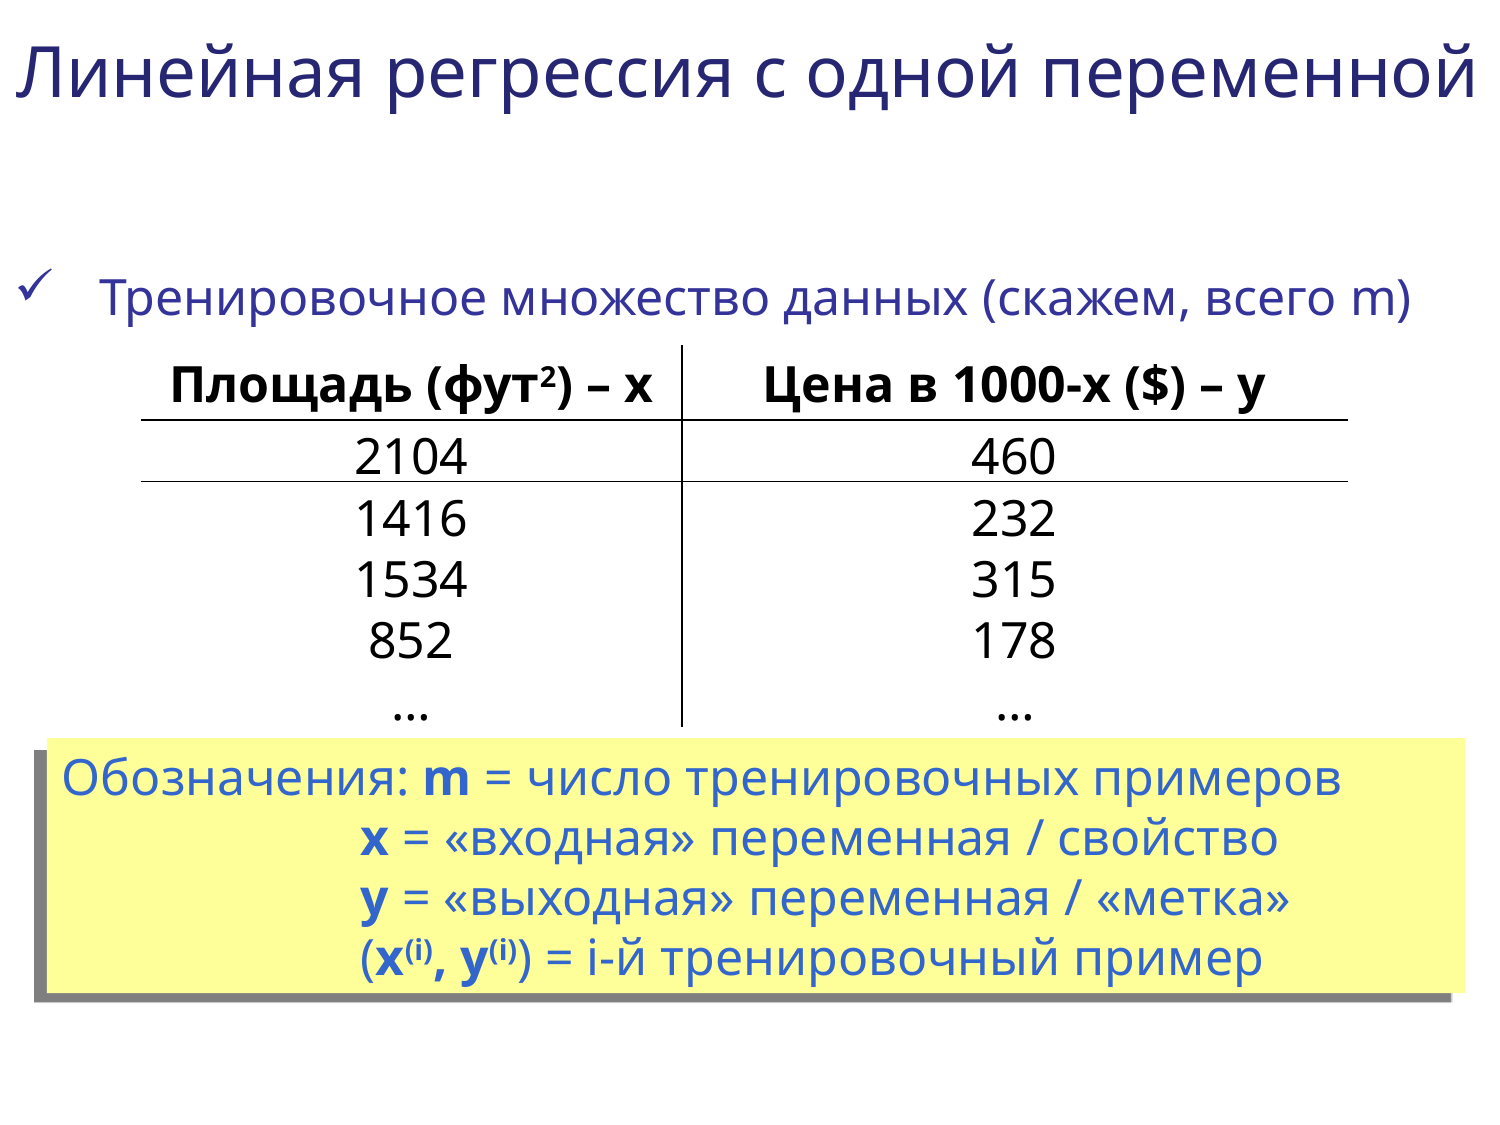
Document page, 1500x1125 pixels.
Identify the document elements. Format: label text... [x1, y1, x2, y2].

table_cell 315 [683, 543, 1348, 604]
table_cell 1416 [141, 482, 681, 543]
table_cell 232 [683, 482, 1348, 543]
table_cell … [141, 665, 681, 727]
table_header Цена в 1000-х ($) – y [683, 345, 1348, 419]
table_cell … [683, 665, 1348, 727]
table_cell 2104 [141, 421, 681, 481]
table_cell 1534 [141, 543, 681, 604]
text_box Линейная регрессия с одной переменной [0, 19, 1499, 119]
text_box Тренировочное множество данных (скажем, всего m) [0, 257, 1500, 333]
text_box Обозначения: m = число тренировочных примеров x = «входная» переменная / свойство y = «выходная» переменная / «метка» (x(i), y(i)) = i-й тренировочный пример [46, 738, 1465, 994]
table_cell 178 [683, 604, 1348, 665]
table_cell 460 [683, 421, 1348, 481]
table_cell 852 [141, 604, 681, 665]
table_header Площадь (фут2) – x [141, 345, 681, 419]
